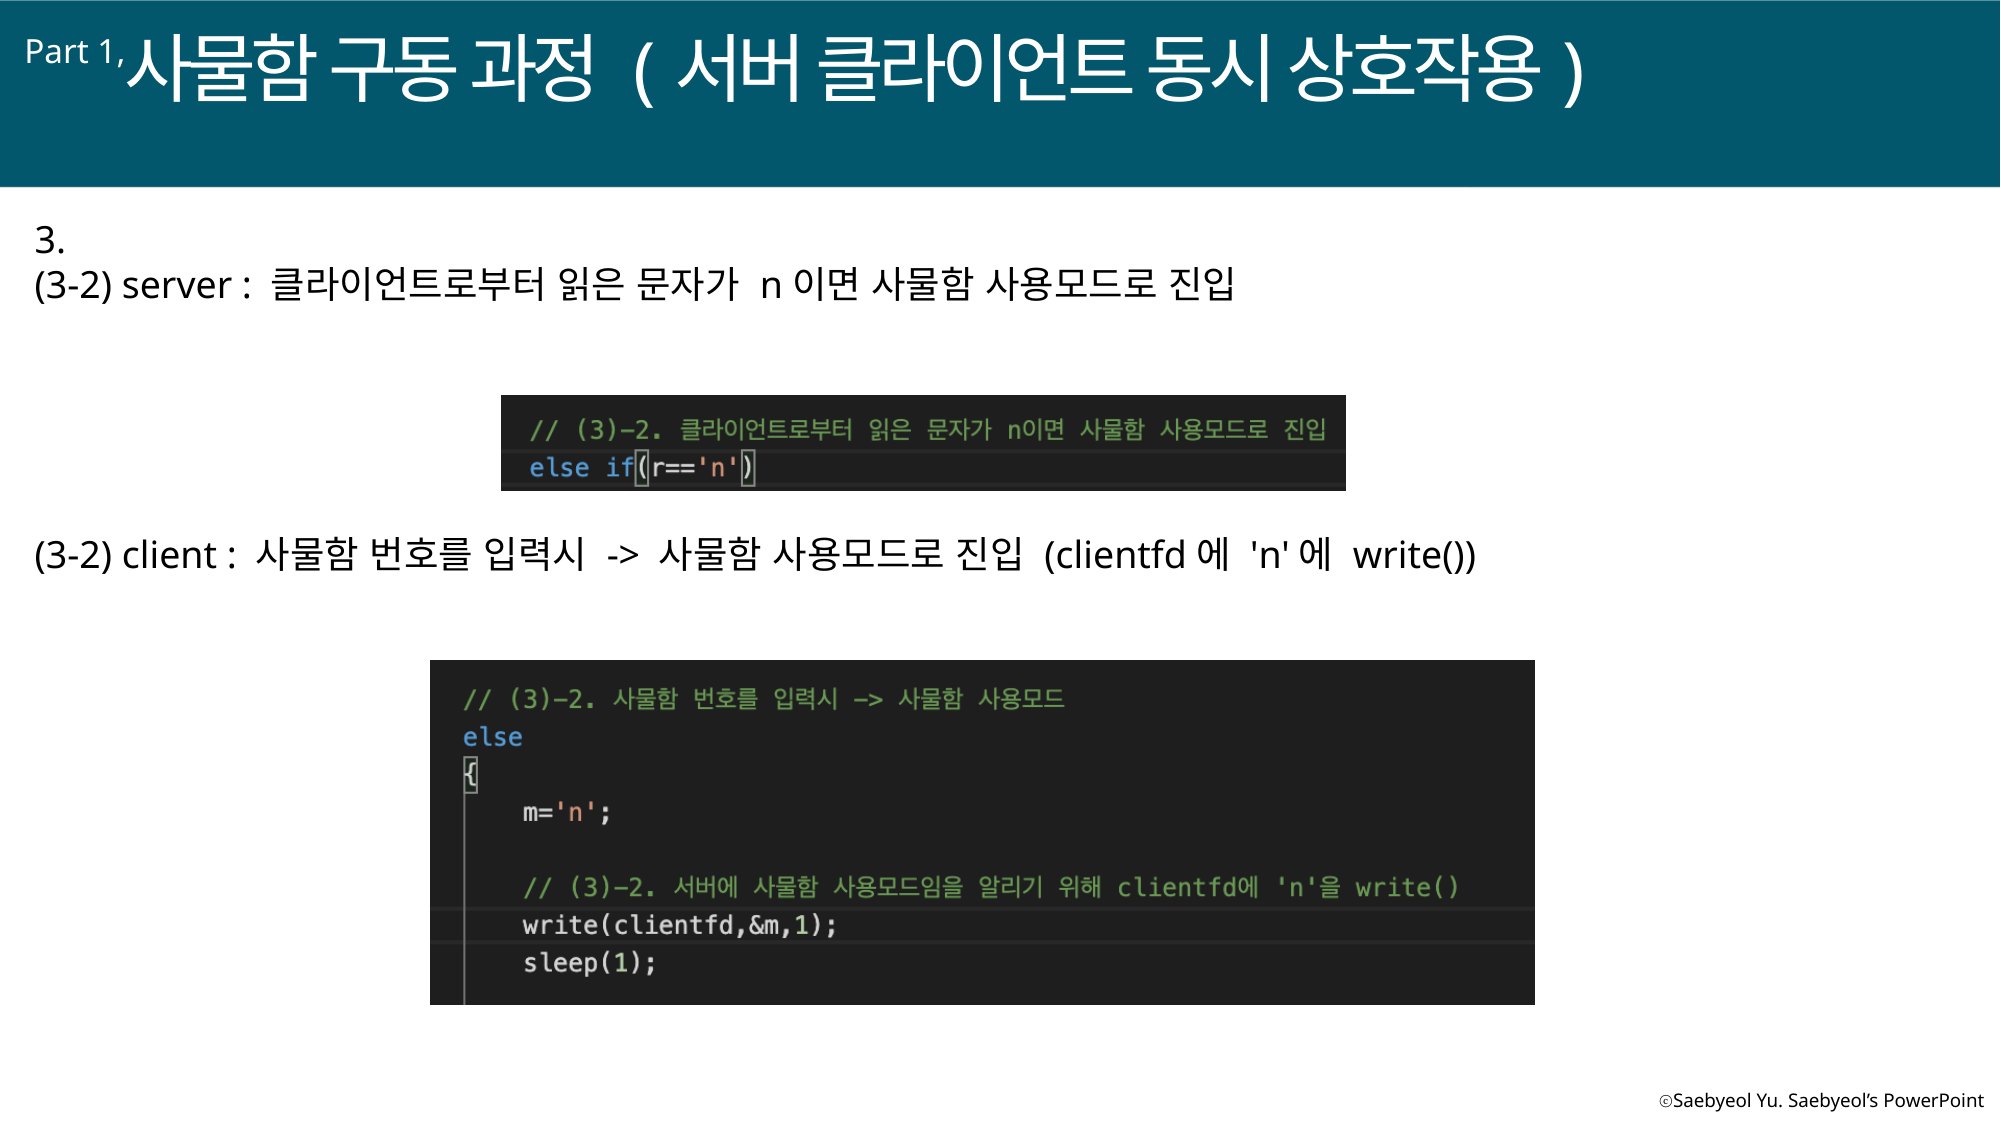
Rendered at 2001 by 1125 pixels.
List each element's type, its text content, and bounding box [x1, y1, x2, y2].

text_box 사물함 구동 과정 (서버 클라이언트 동시 상호작용) [109, 13, 1600, 119]
text_box 3. (3-2) server : 클라이언트로부터 읽은 문자가 n이면 사물함 사용모드로 진입 (3-2) client : 사물함 번호를 입력시 -> 사물함 사용모드로 진입 (clientfd에 'n'에 write()) [19, 208, 1871, 584]
text_box [0, 0, 2000, 186]
picture [501, 395, 1346, 492]
text_box Part 1, [9, 22, 150, 78]
picture [430, 660, 1535, 1005]
